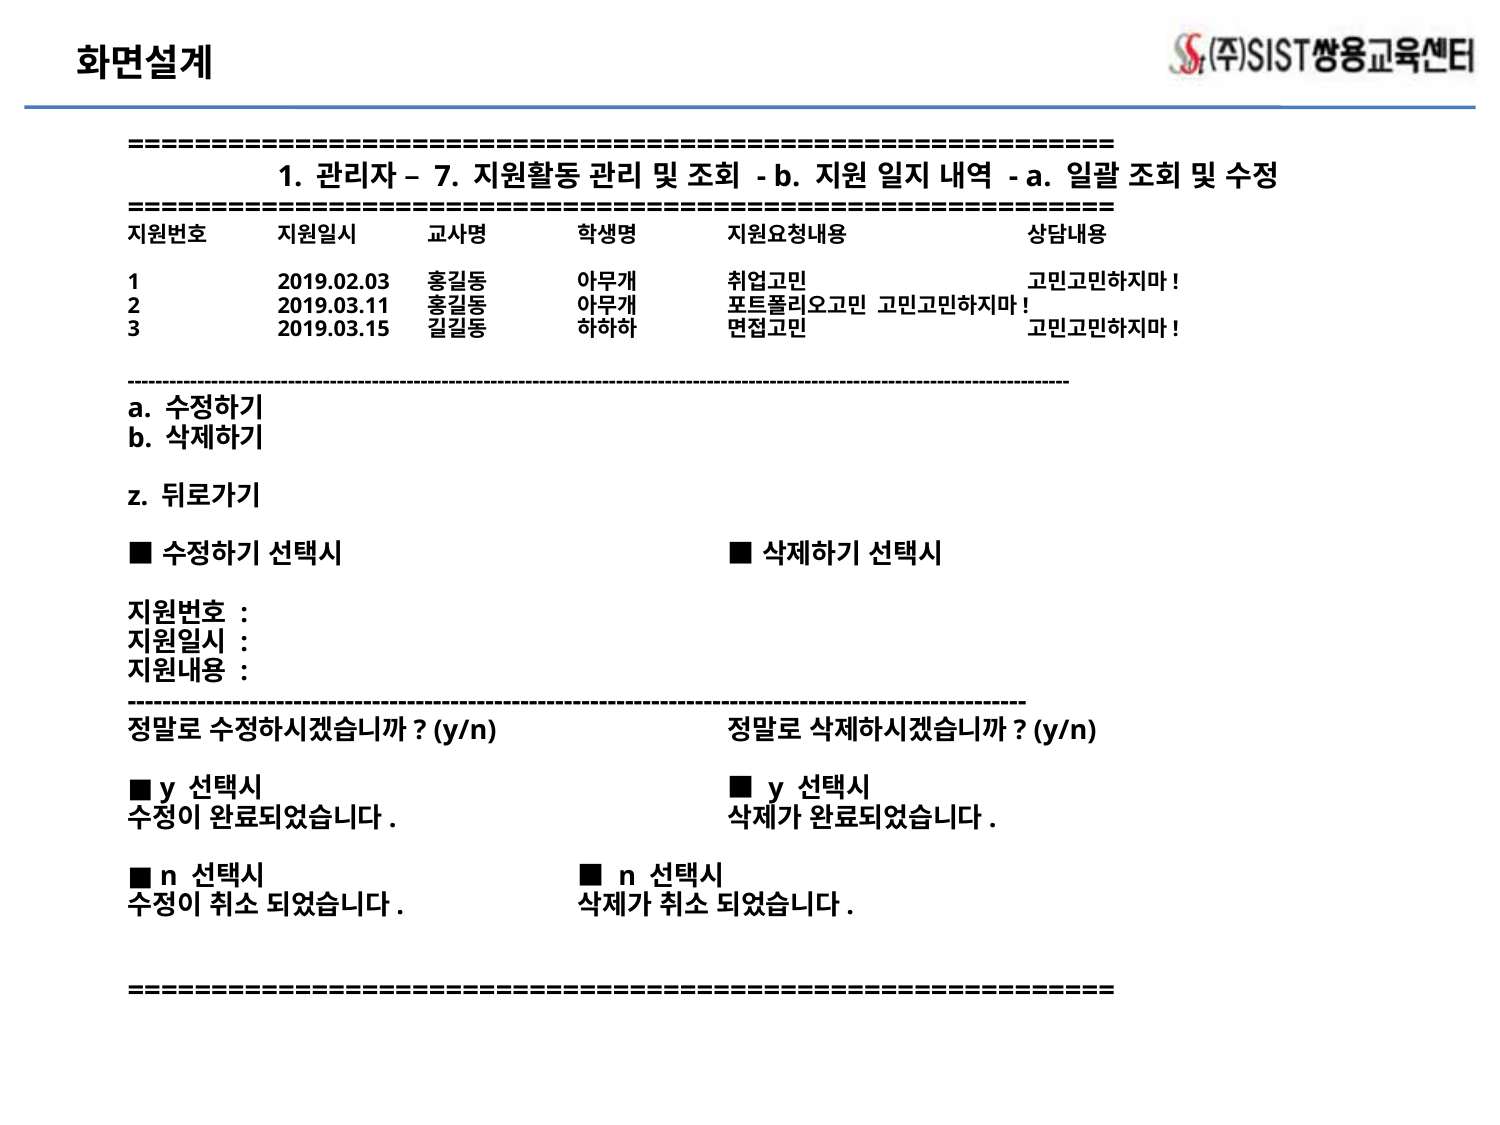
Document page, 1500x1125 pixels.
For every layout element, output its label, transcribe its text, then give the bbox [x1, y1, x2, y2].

picture [1166, 4, 1480, 92]
text_box =========================================================== 1. 관리자 – 7. 지원활동 관리 및 조회 - b. 지원 일지 내역 - a. 일괄 조회 및 수정 =========================================================== 지원번호 지원일시 교사명 학생명 지원요청내용 상담내용 1 2019.02.03 홍길동 아무개 취업고민 고민고민하지마! 2 2019.03.11 홍길동 아무개 포트폴리오고민 고민고민하지마! 3 2019.03.15 길길동 하하하 면접고민 고민고민하지마! --------------------------------------------------------------------------------------------------------------------------------------- a. 수정하기 b. 삭제하기 z. 뒤로가기 ■ 수정하기 선택시 ■ 삭제하기 선택시 지원번호 : 지원일시 : 지원내용 : ------------------------------------------------------------------------------------------------------- 정말로 수정하시겠습니까? (y/n) 정말로 삭제하시겠습니까? (y/n) ■ y 선택시 ■ y 선택시 수정이 완료되었습니다. 삭제가 완료되었습니다. ■ n 선택시 ■ n 선택시 수정이 취소 되었습니다. 삭제가 취소 되었습니다. =========================================================== [112, 117, 1388, 1020]
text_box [23, 31, 1476, 108]
